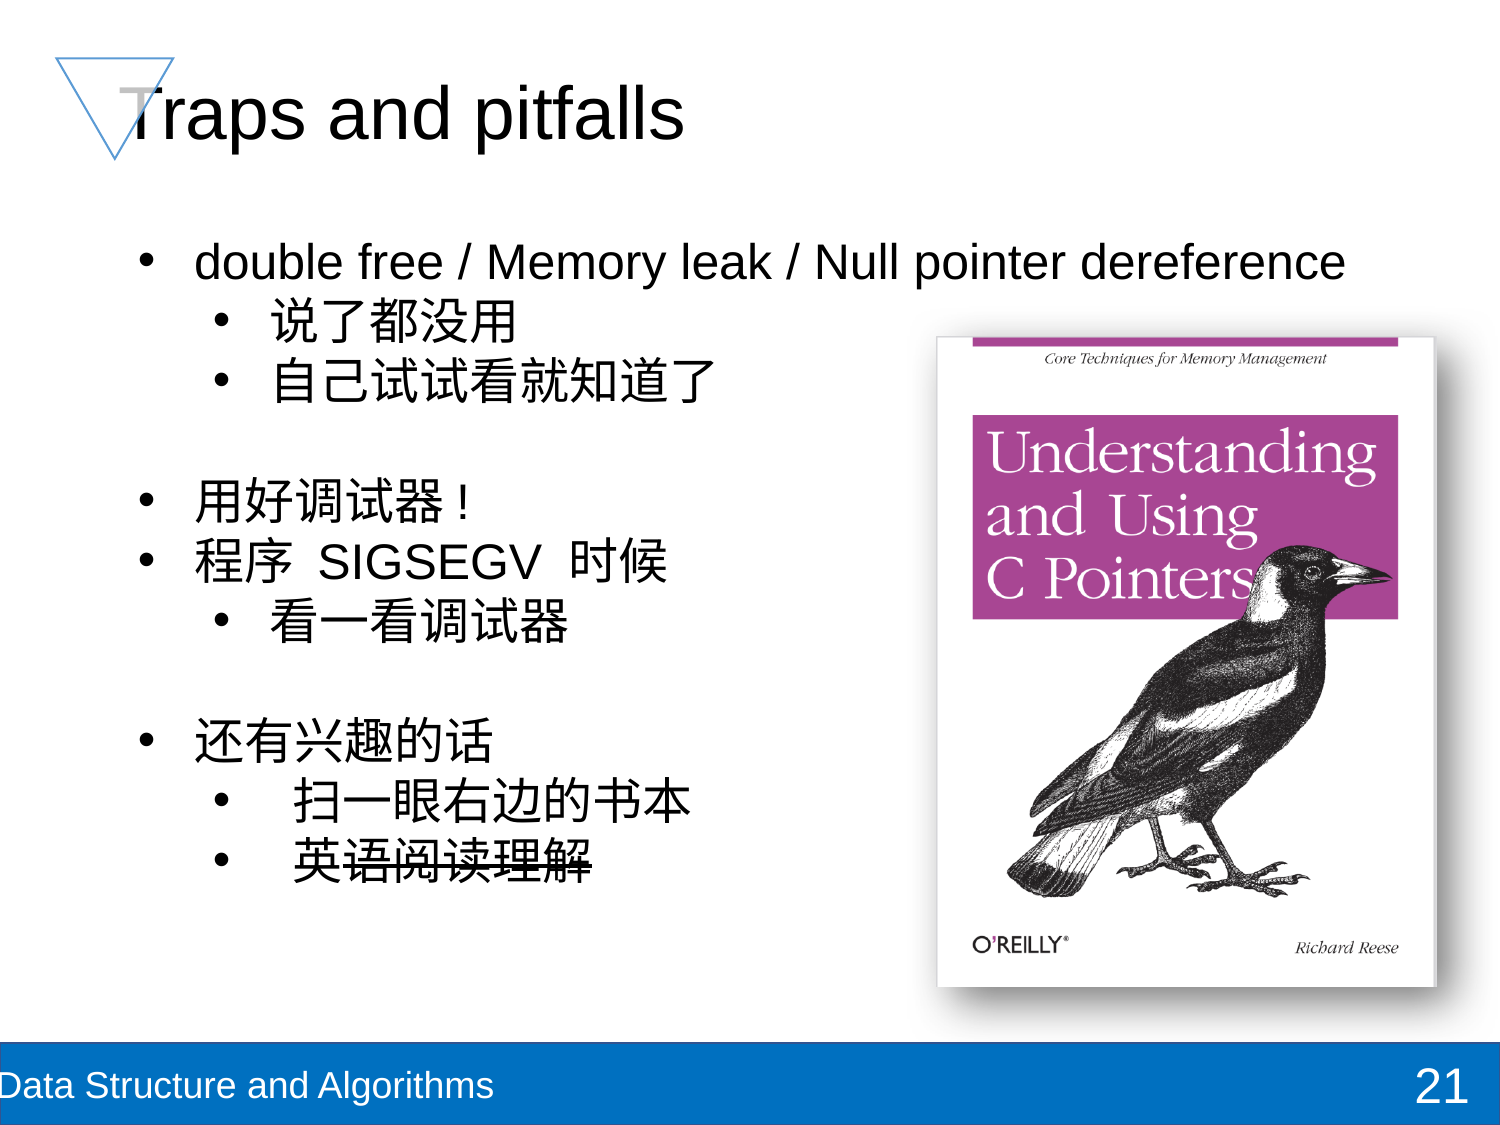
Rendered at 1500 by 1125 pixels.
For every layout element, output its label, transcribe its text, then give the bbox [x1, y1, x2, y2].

text_box double free / Memory leak / Null pointer dereference 说了都没用 自己试试看就知道了 用好调试器! 程序 SIGSEGV 时候 看一看调试器 还有兴趣的话 扫一眼右边的书本 英语阅读理解 [123, 222, 1363, 897]
picture [936, 336, 1437, 987]
slide_number 21 [1147, 1054, 1485, 1114]
title Traps and pitfalls [103, 59, 1397, 171]
text_box [54, 57, 175, 161]
